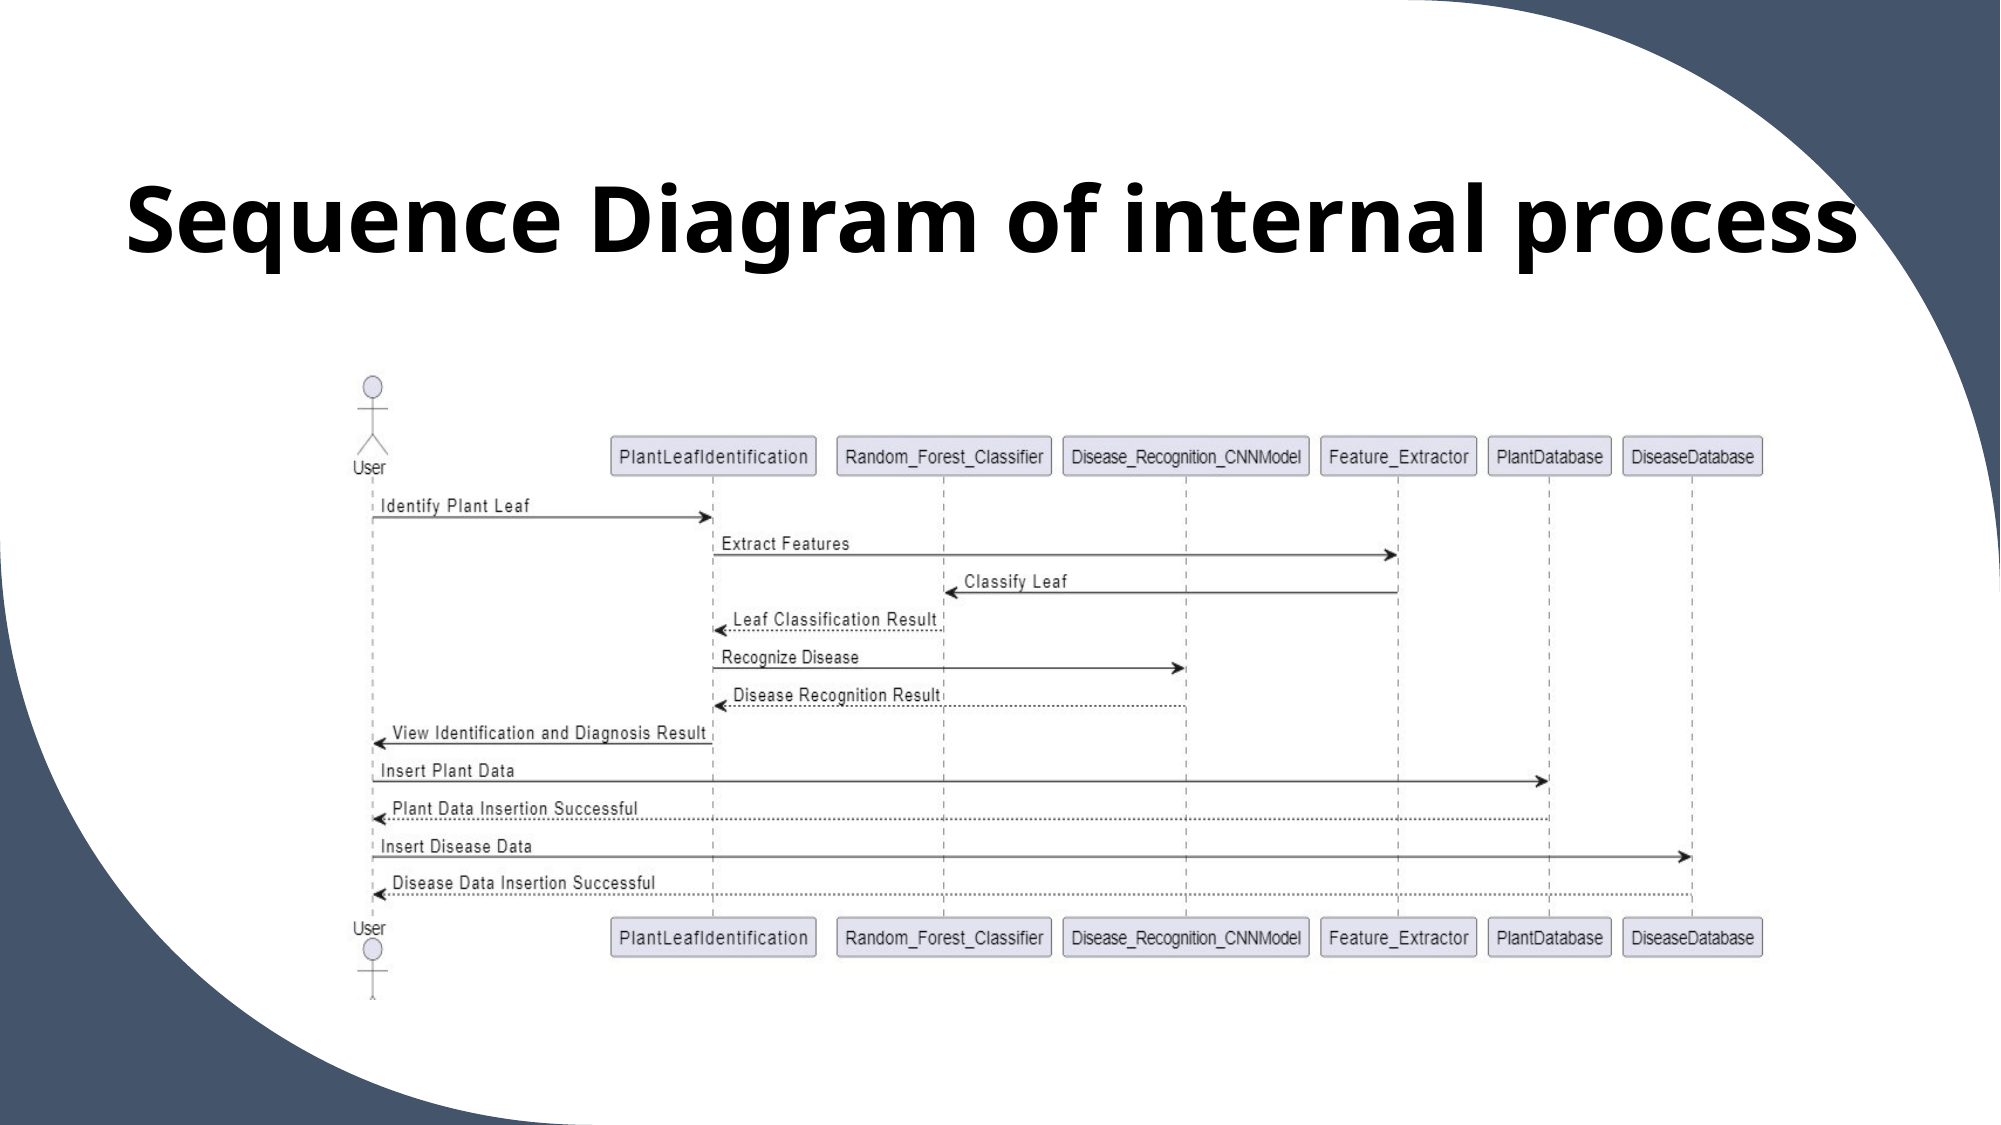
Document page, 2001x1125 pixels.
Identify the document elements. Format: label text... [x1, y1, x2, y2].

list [347, 369, 1769, 1000]
title Sequence Diagram of internal process [109, 62, 2000, 280]
